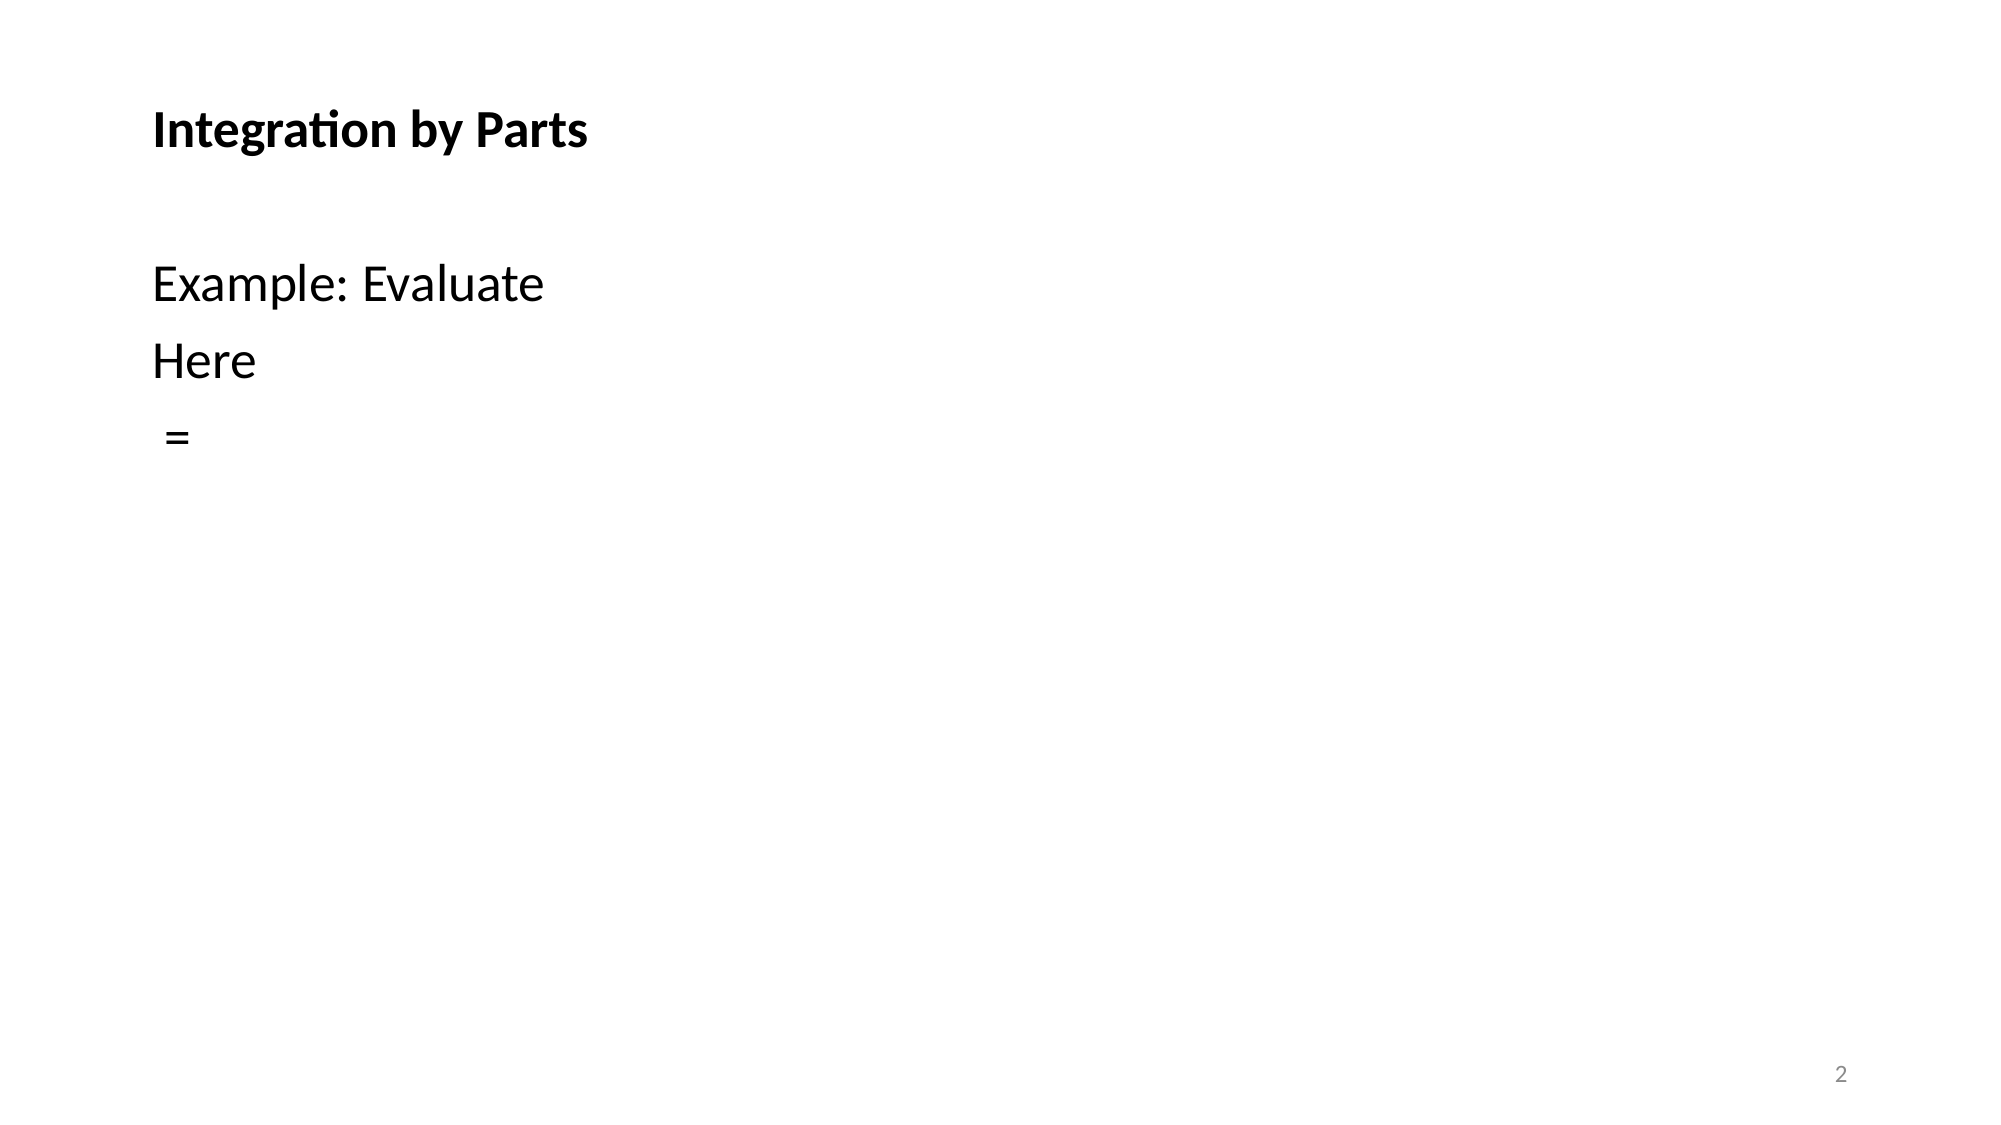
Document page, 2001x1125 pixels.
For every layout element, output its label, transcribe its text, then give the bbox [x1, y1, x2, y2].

slide_number 2 [1412, 1042, 1863, 1103]
